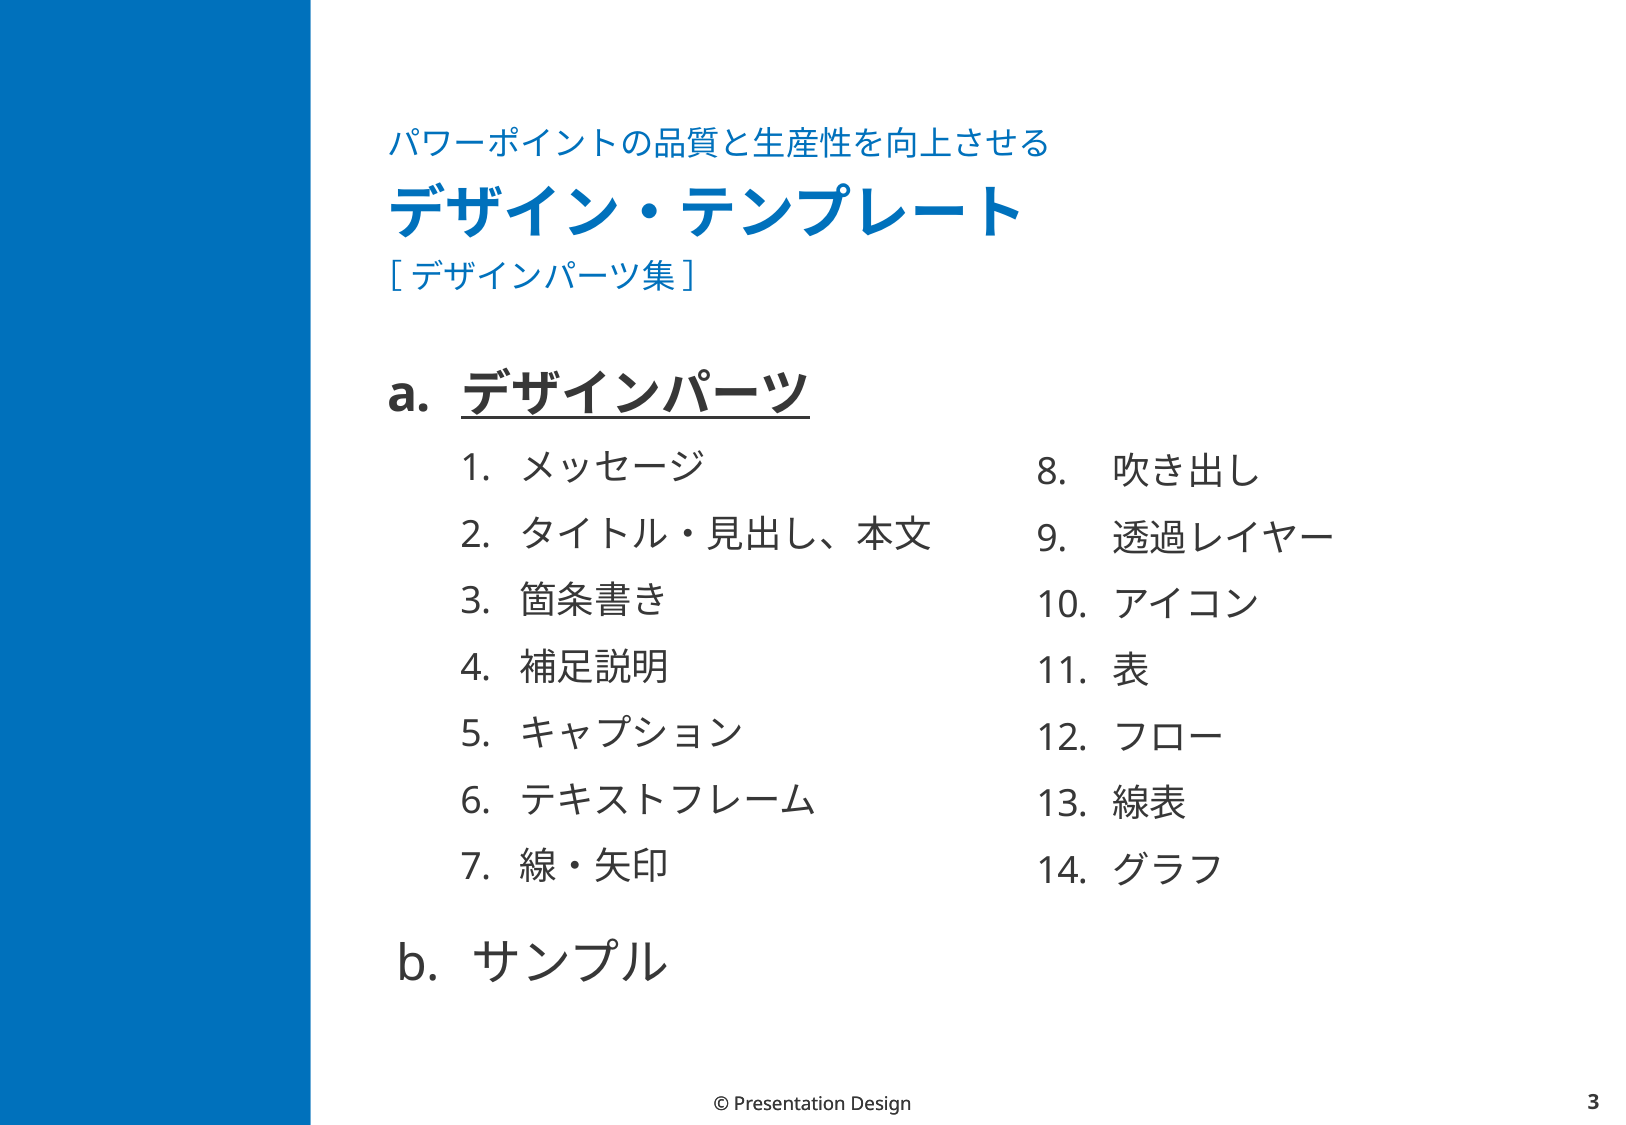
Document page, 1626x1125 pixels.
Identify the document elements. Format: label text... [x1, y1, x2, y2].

text_box サンプル [396, 918, 1046, 991]
text_box デザインパーツ メッセージ タイトル・見出し、本文 箇条書き 補足説明 キャプション テキストフレーム 線・矢印 [387, 349, 1037, 888]
text_box 吹き出し 透過レイヤー アイコン 表 フロー 線表 グラフ [966, 438, 1421, 892]
slide_number 2 [1220, 1081, 1600, 1124]
title パワーポイントの品質と生産性を向上させる デザイン・テンプレート [387, 113, 1492, 302]
text_box ［ デザインパーツ集 ］ [369, 243, 1073, 296]
